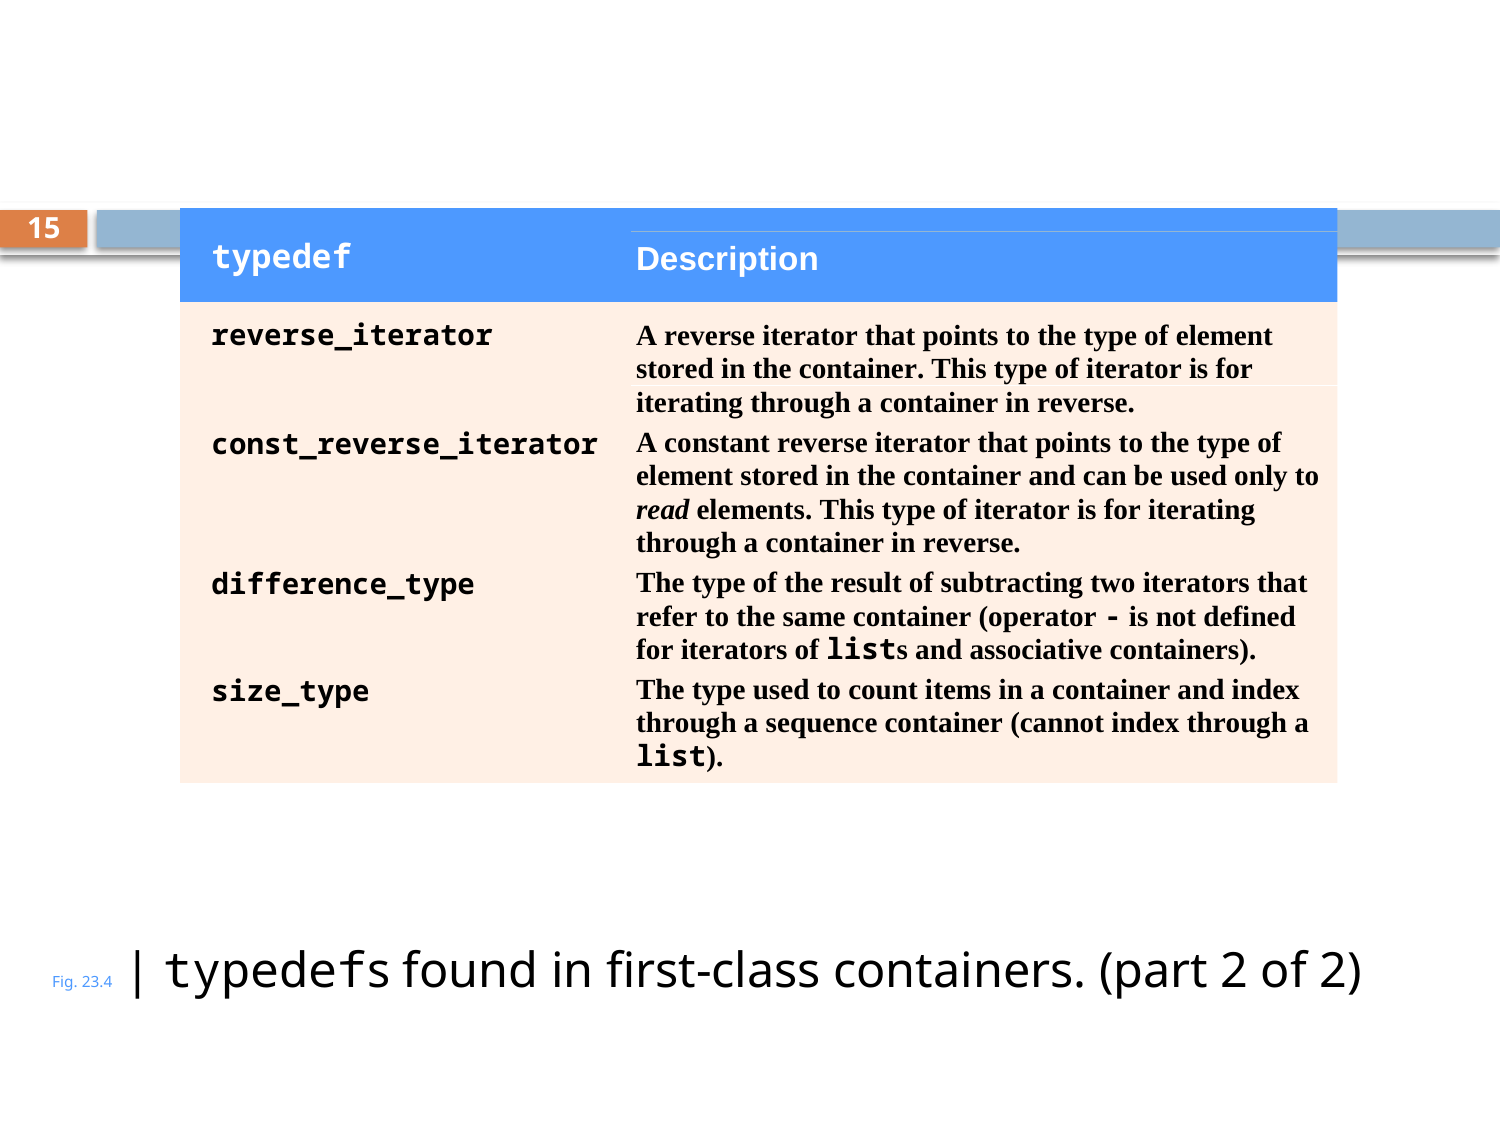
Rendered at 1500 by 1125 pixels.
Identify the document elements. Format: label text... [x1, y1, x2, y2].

title Fig. 23.4 | typedefs found in first-class containers. (part 2 of 2) [37, 924, 1462, 1012]
slide_number 15 [0, 208, 88, 249]
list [179, 207, 1338, 813]
